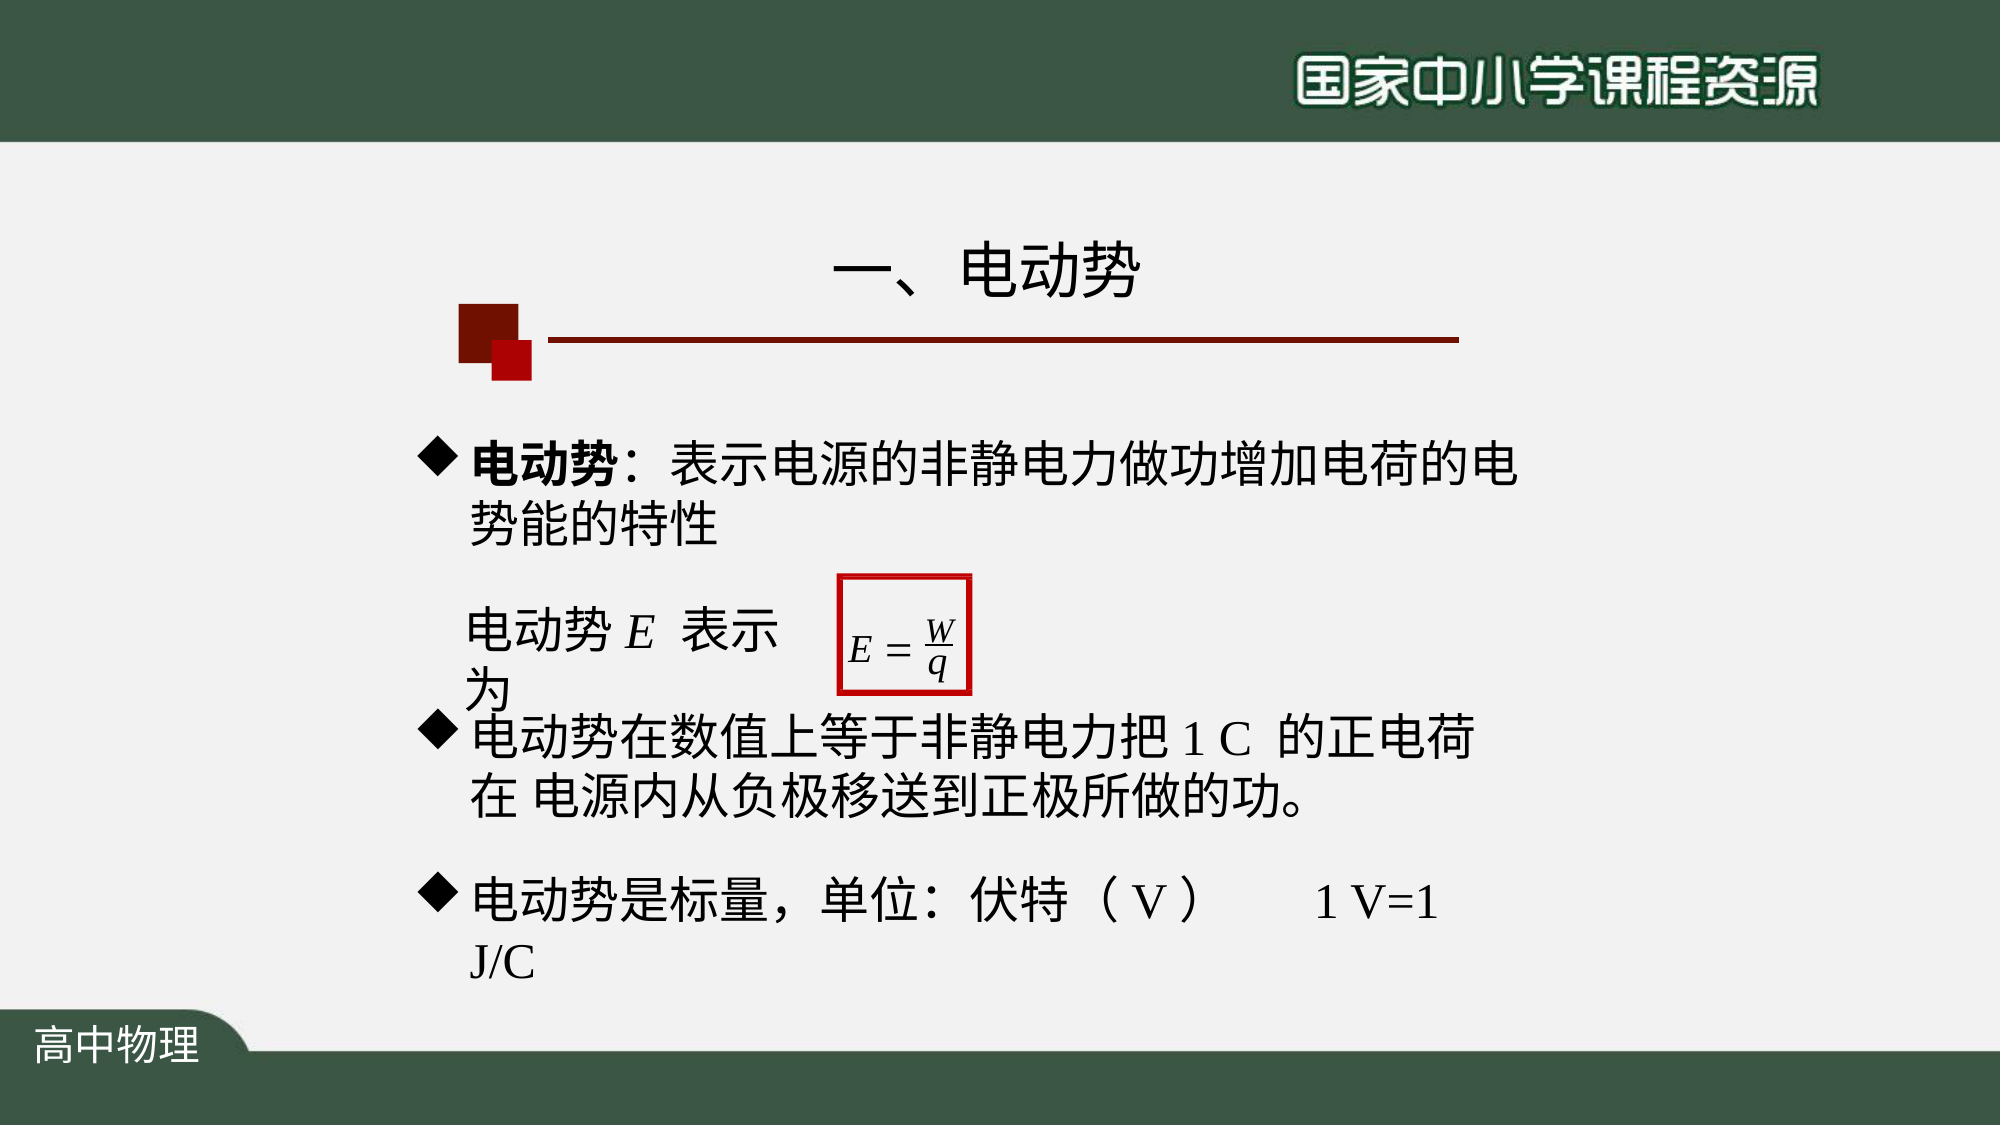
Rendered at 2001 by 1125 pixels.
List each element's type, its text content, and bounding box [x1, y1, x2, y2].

picture [0, 0, 2000, 1125]
text_box [836, 573, 973, 696]
footer 高中物理 [31, 1013, 202, 1125]
text_box 电动势：表示电源的非静电力做功增加电荷的电 势能的特性 E  W [411, 430, 1522, 675]
text_box [458, 303, 519, 364]
text_box 电动势E 表示为 [461, 675, 809, 701]
text_box 电动势在数值上等于非静电力把1 C 的正电荷在 电源内从负极移送到正极所做的功。 电动势是标量，单位：伏特（V） 1 V=1 J/C [411, 701, 1505, 989]
text_box q [925, 675, 950, 683]
title 一、电动势 [829, 229, 1146, 420]
text_box [491, 340, 532, 381]
